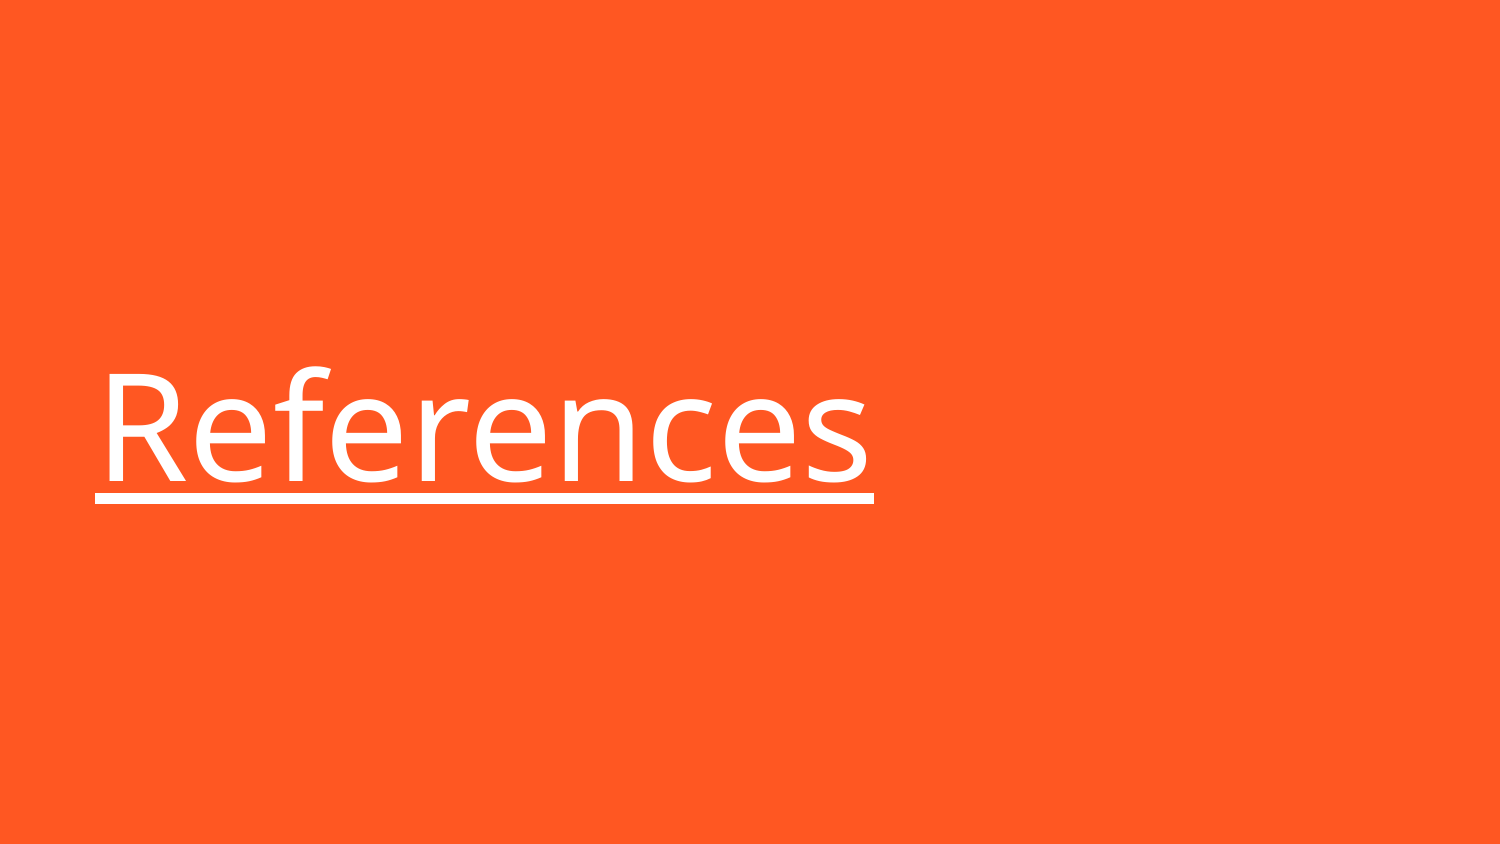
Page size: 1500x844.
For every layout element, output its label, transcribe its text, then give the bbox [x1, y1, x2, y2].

title References [80, 86, 1013, 758]
